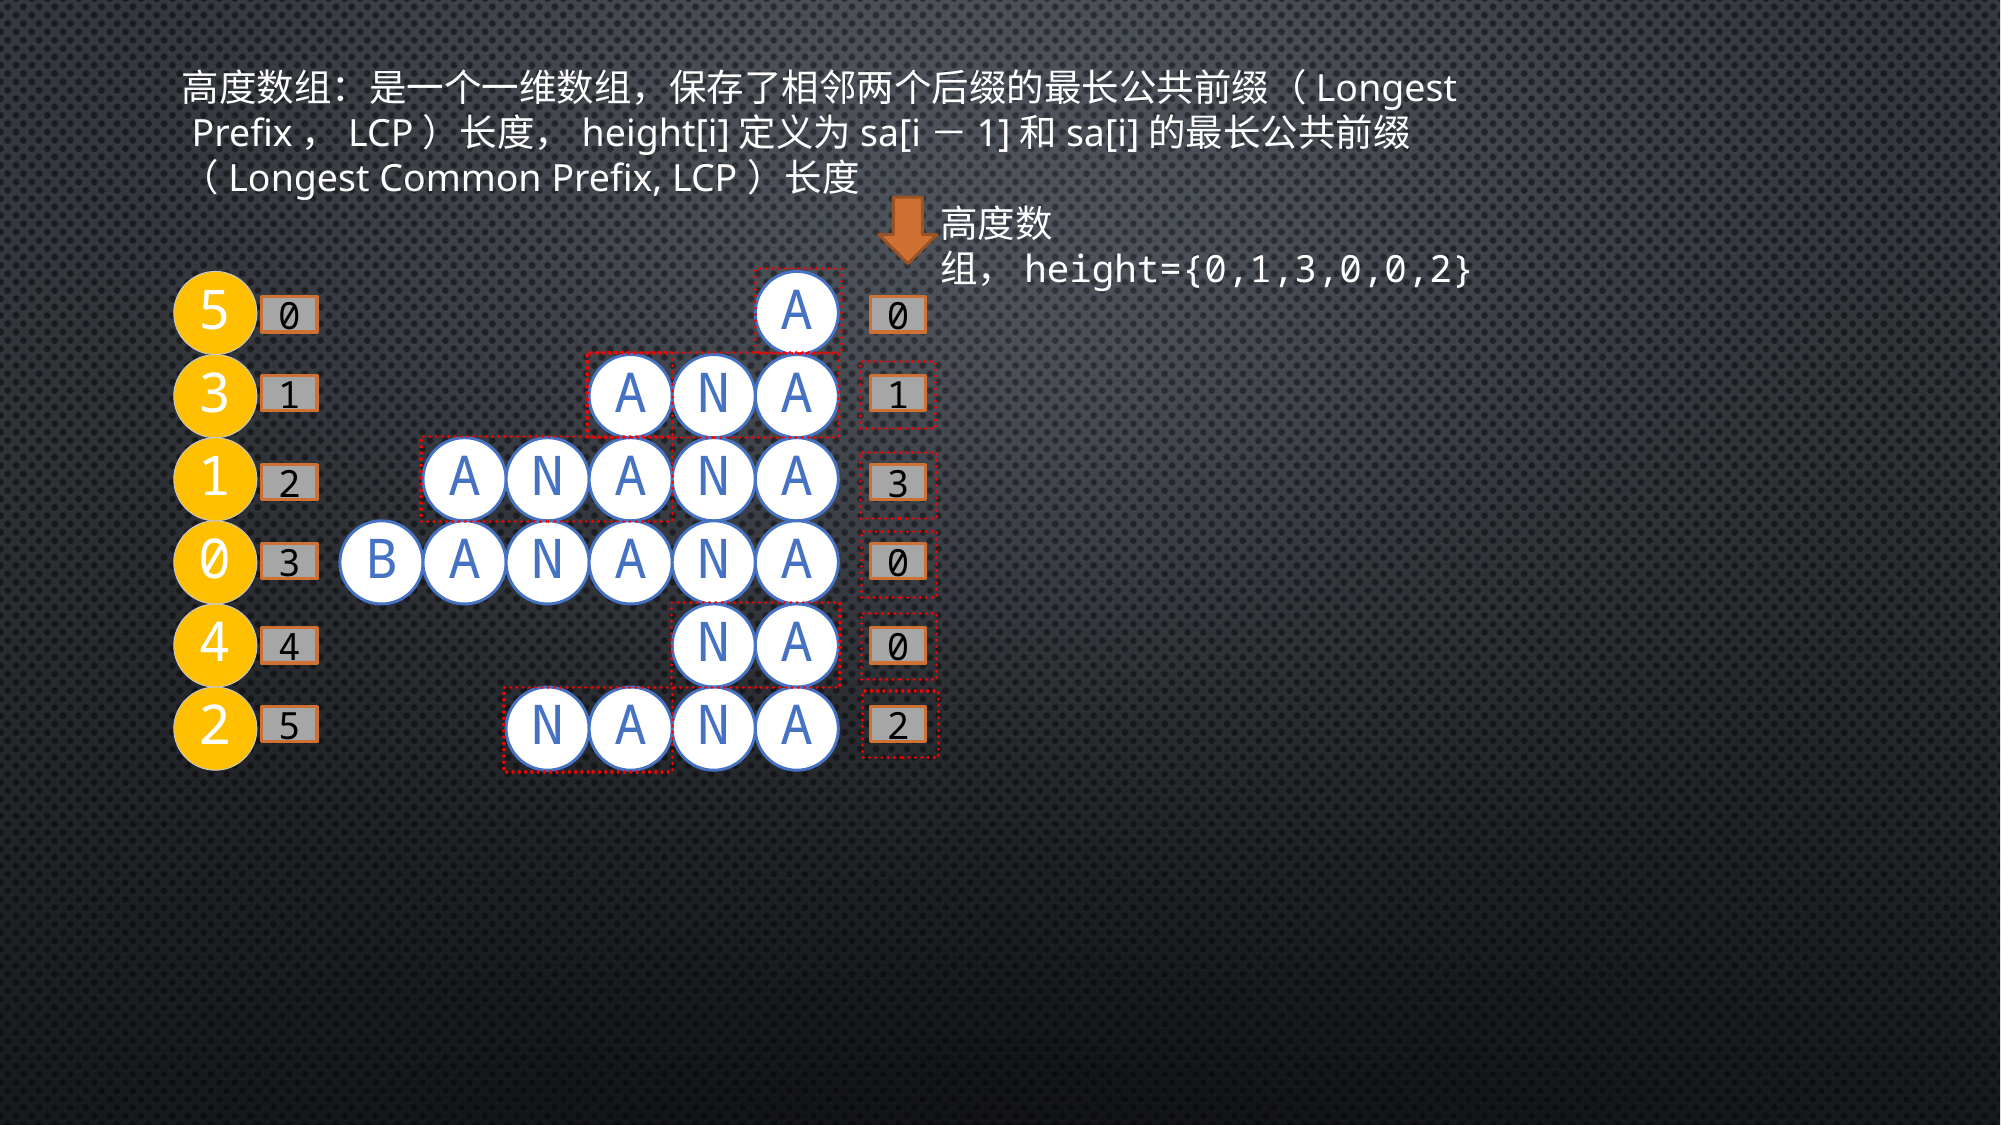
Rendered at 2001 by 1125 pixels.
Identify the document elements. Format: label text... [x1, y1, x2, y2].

text_box [859, 451, 870, 520]
text_box [926, 451, 938, 520]
text_box [859, 612, 870, 681]
text_box [861, 689, 940, 759]
text_box [858, 360, 870, 430]
text_box [926, 612, 938, 681]
picture [166, 257, 842, 790]
text_box [859, 530, 870, 599]
text_box 高度数组，height={0,1,3,0,0,2} [925, 192, 1578, 298]
text_box 高度数组：是一个一维数组，保存了相邻两个后缀的最长公共前缀（Longest Prefix，LCP）长度，height[i]定义为sa[i－1]和sa[i]的最长公共前缀（Longest Common Prefix, LCP）长度 [167, 56, 1662, 252]
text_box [261, 296, 318, 743]
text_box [870, 296, 926, 743]
text_box [877, 195, 925, 265]
text_box [926, 360, 937, 430]
text_box [926, 530, 938, 599]
